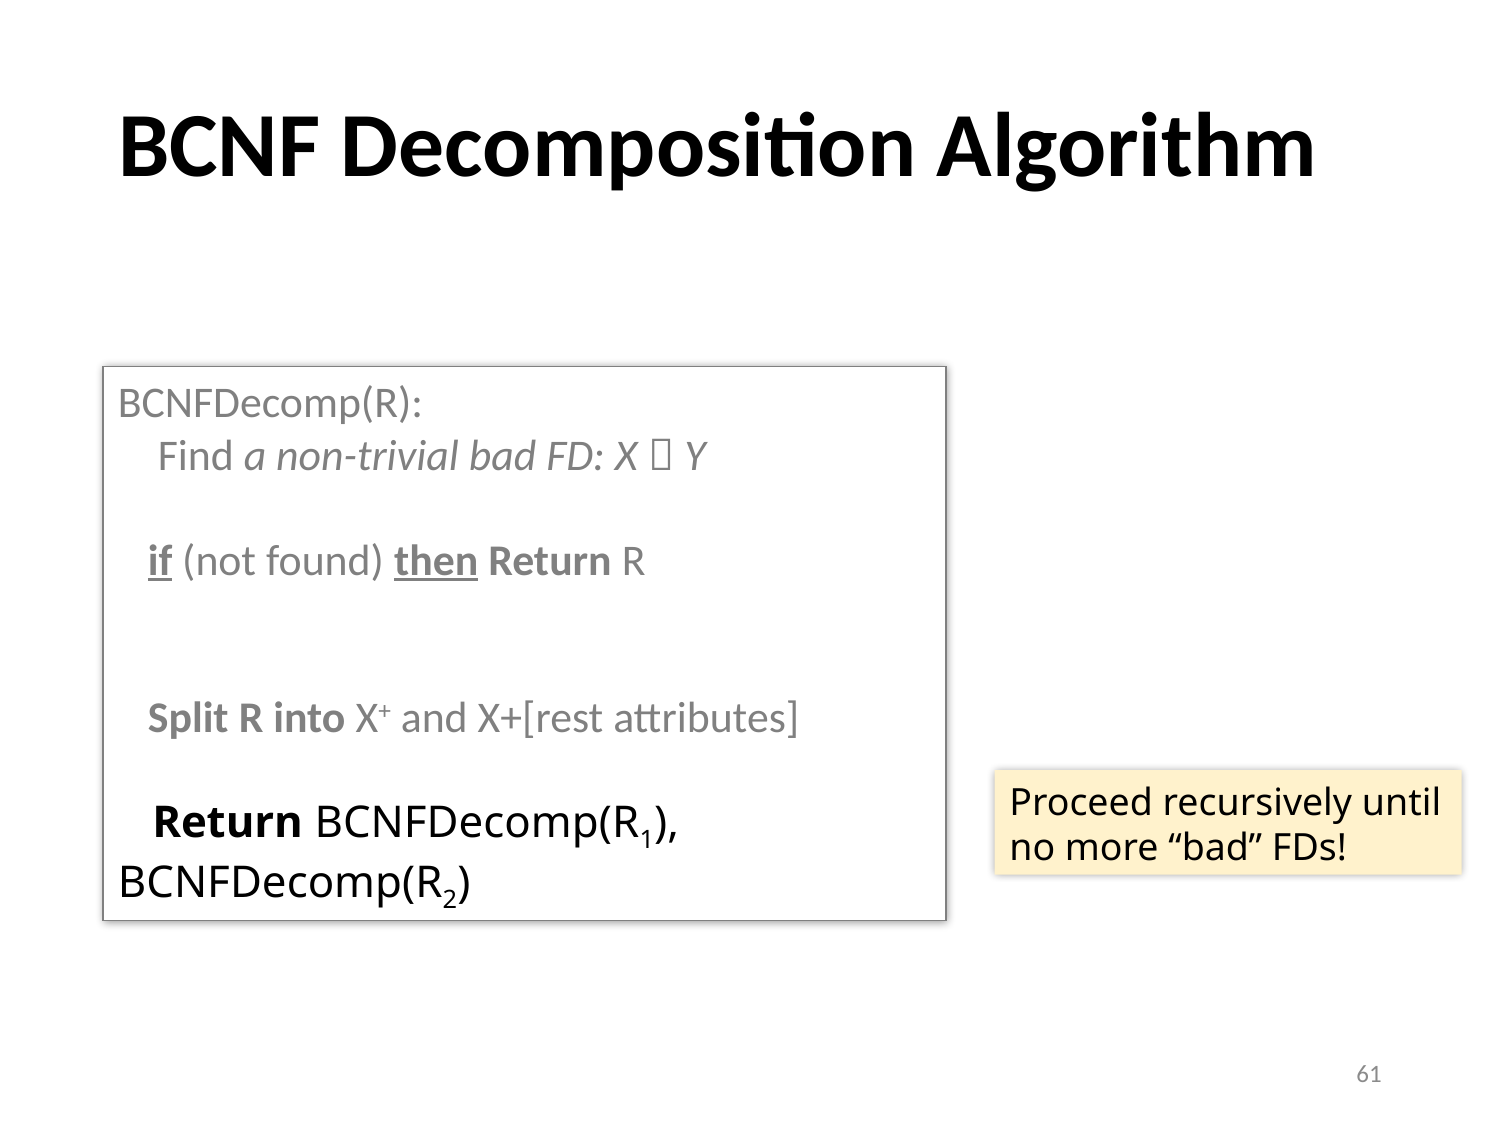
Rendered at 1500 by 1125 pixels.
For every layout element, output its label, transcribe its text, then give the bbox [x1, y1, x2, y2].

text_box Proceed recursively until no more “bad” FDs! [994, 770, 1462, 875]
title BCNF Decomposition Algorithm [103, 37, 1397, 256]
slide_number 61 [1059, 1042, 1397, 1103]
text_box BCNFDecomp(R): Find a non-trivial bad FD: X  Y if (not found) then Return R Split R into X+ and X+[rest attributes] Return BCNFDecomp(R1), BCNFDecomp(R2) [103, 366, 946, 921]
